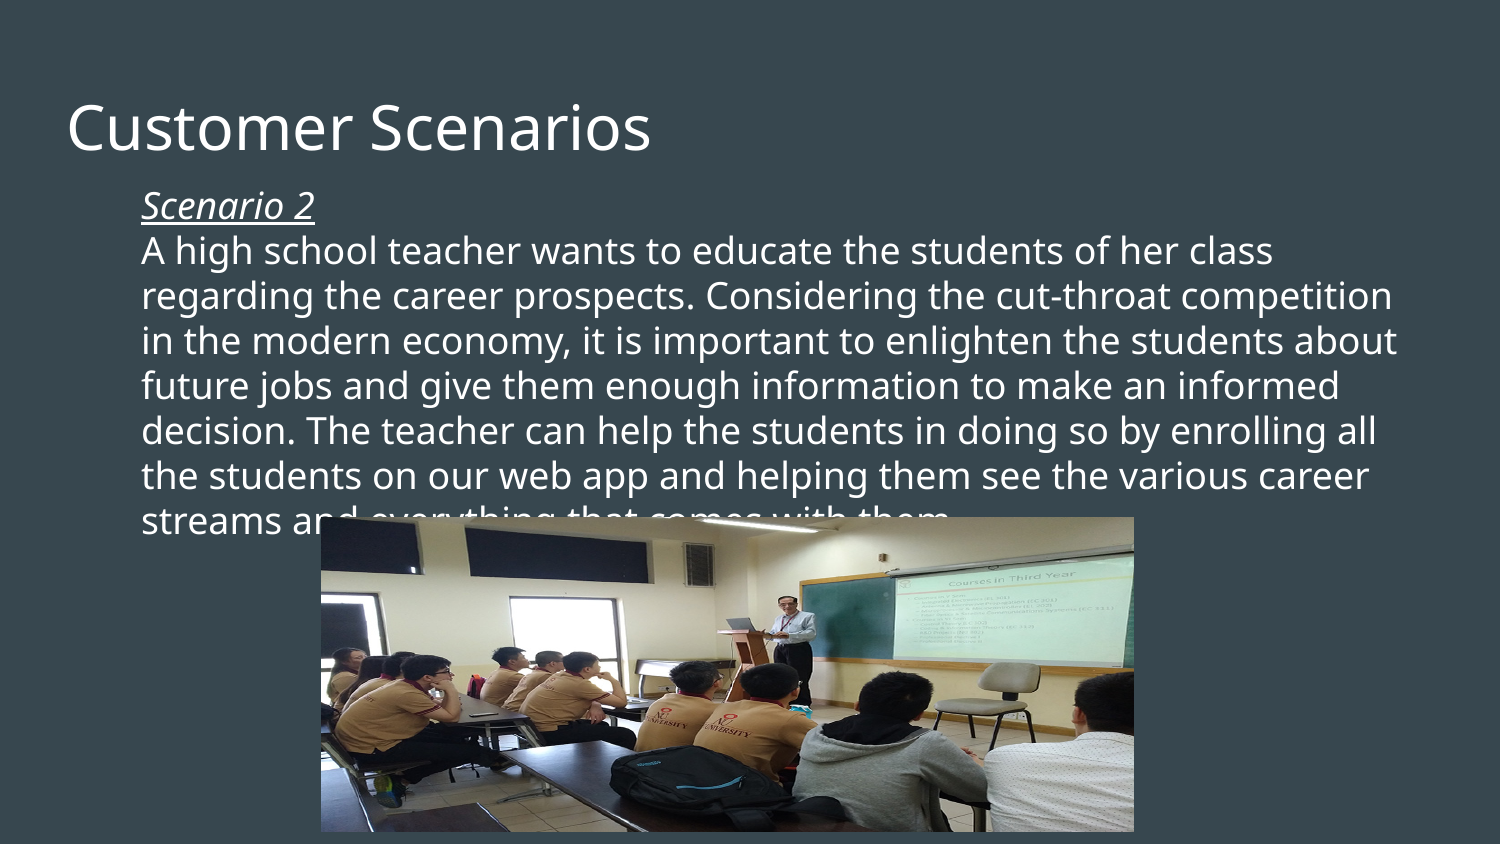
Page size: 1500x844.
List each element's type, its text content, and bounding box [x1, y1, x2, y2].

picture [320, 517, 1134, 832]
list Scenario 2 A high school teacher wants to educate the students of her class regarding the career prospects. Considering the cut-throat competition in the modern economy, it is important to enlighten the students about future jobs and give them enough information to make an informed decision. The teacher can help the students in doing so by enrolling all the students on our web app and helping them see the various career streams and everything that comes with them. [51, 166, 1449, 728]
title Customer Scenarios [51, 72, 1449, 166]
